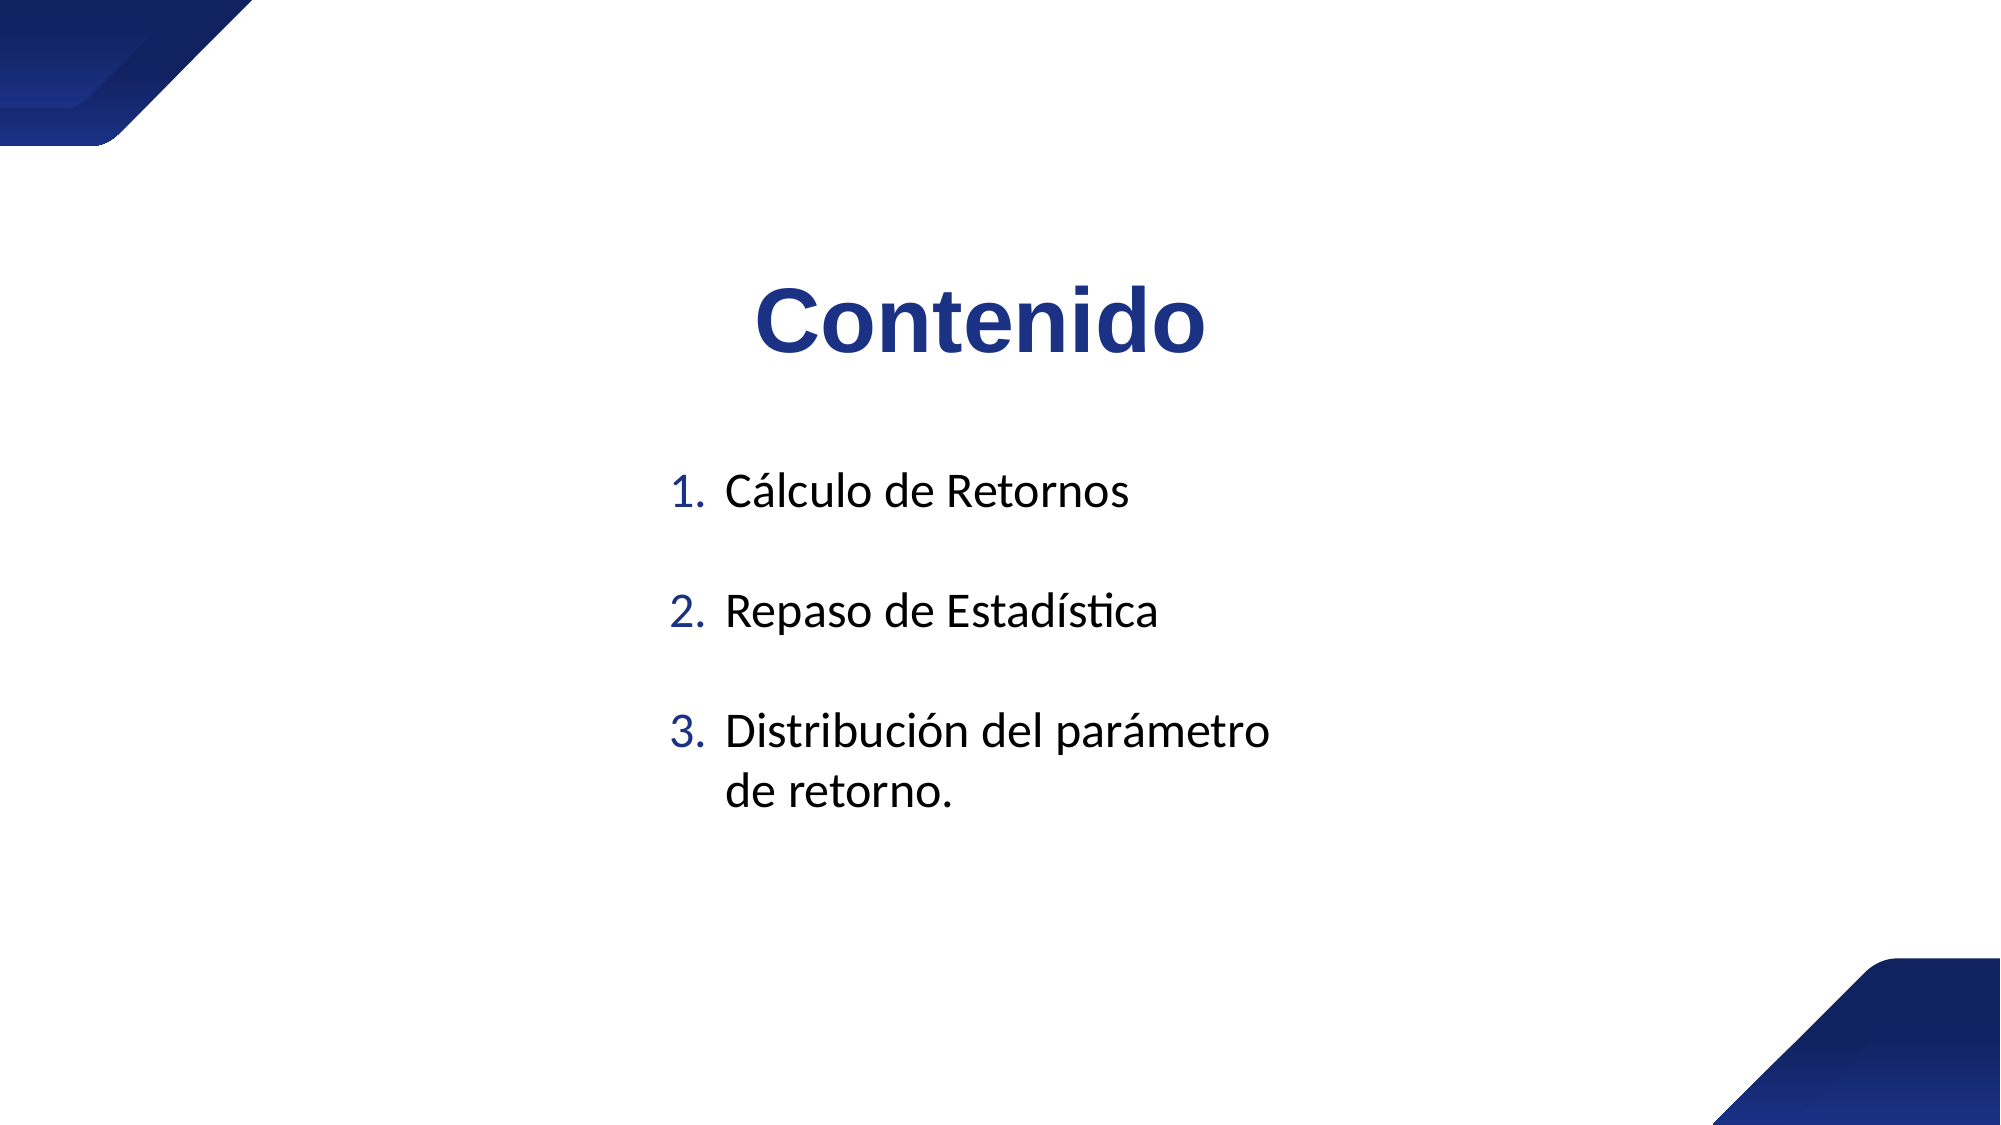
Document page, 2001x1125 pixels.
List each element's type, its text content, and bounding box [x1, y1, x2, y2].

text_box Contenido [107, 198, 1856, 378]
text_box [1712, 958, 2000, 1125]
text_box Cálculo de Retornos Repaso de Estadística Distribución del parámetro de retorno. [654, 390, 1308, 826]
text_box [0, 0, 252, 147]
